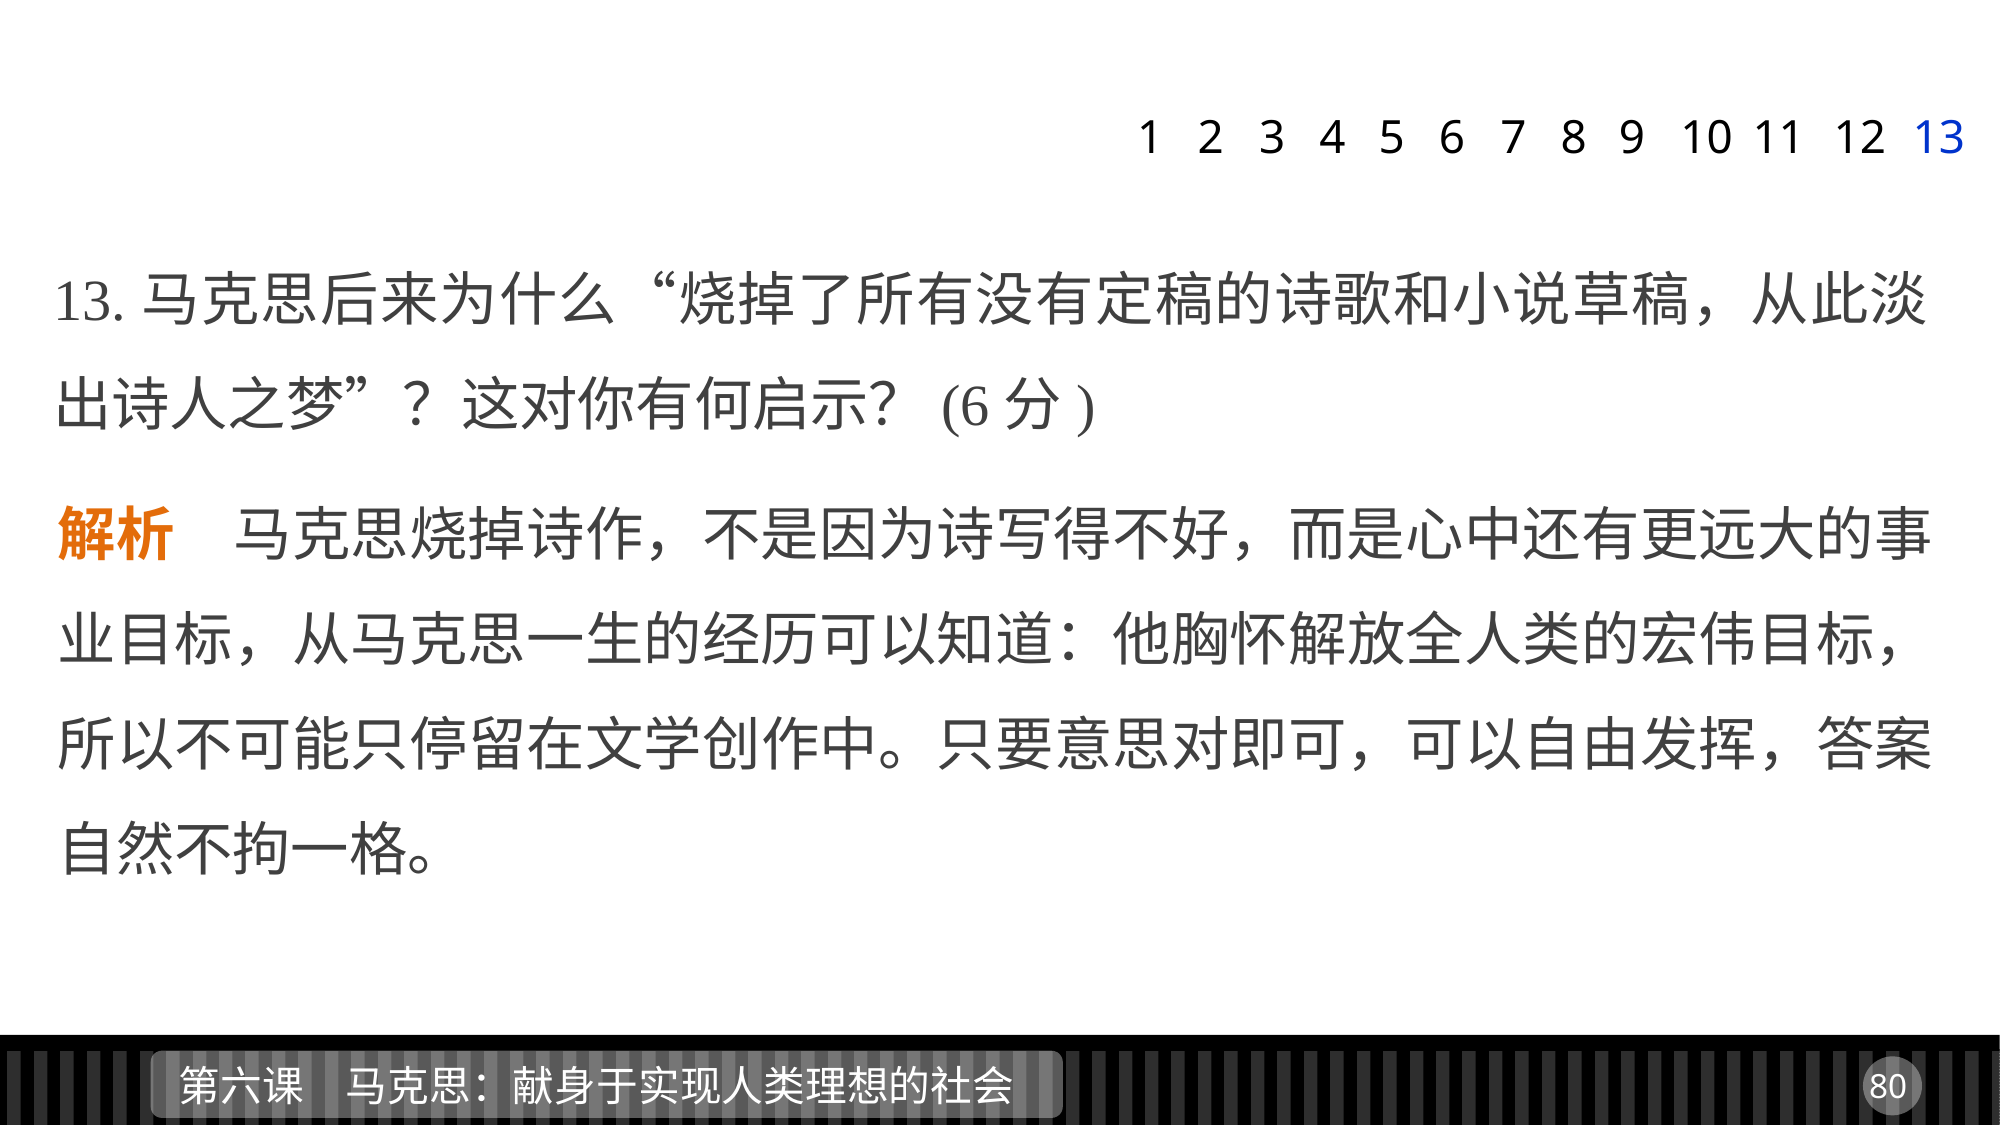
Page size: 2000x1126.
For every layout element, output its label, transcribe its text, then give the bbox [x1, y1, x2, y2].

text_box 3 [1239, 102, 1297, 169]
text_box 11 [1730, 102, 1811, 169]
text_box 9 [1599, 102, 1657, 169]
text_box 5 [1359, 102, 1416, 169]
text_box 13.马克思后来为什么“烧掉了所有没有定稿的诗歌和小说草稿，从此淡出诗人之梦”？这对你有何启示？(6分) [38, 220, 1943, 445]
text_box 2 [1178, 102, 1235, 169]
text_box 8 [1541, 102, 1599, 169]
text_box 1 [1117, 102, 1175, 169]
text_box 6 [1419, 102, 1477, 169]
text_box 12 [1811, 102, 1890, 169]
text_box 13 [1890, 102, 1977, 169]
text_box 10 [1658, 102, 1730, 169]
text_box 4 [1300, 102, 1357, 169]
text_box 解析 马克思烧掉诗作，不是因为诗写得不好，而是心中还有更远大的事业目标，从马克思一生的经历可以知道：他胸怀解放全人类的宏伟目标，所以不可能只停留在文学创作中。只要意思对即可，可以自由发挥，答案自然不拘一格。 [43, 454, 1948, 890]
text_box 7 [1481, 102, 1538, 169]
